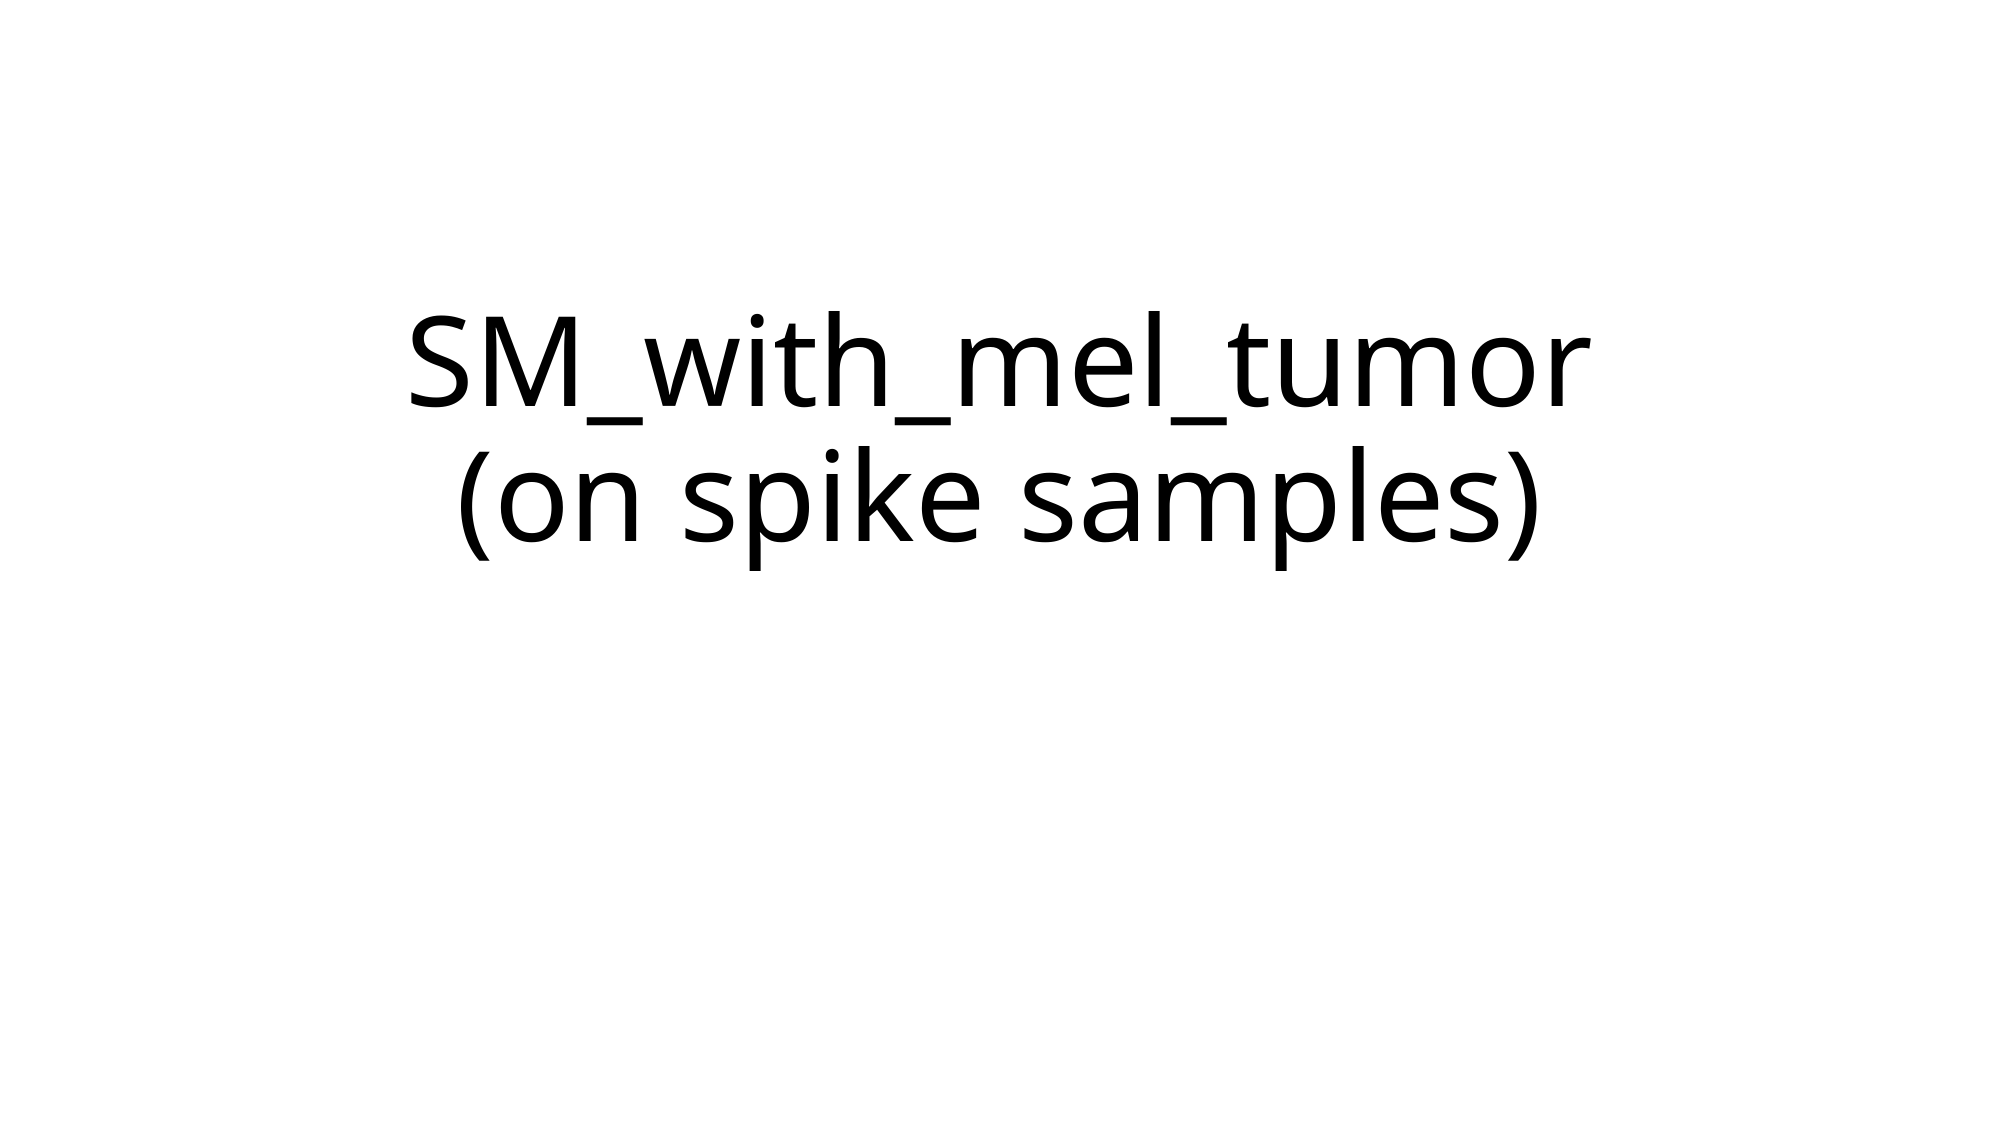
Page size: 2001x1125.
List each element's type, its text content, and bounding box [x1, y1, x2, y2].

title SM_with_mel_tumor (on spike samples) [249, 184, 1750, 576]
